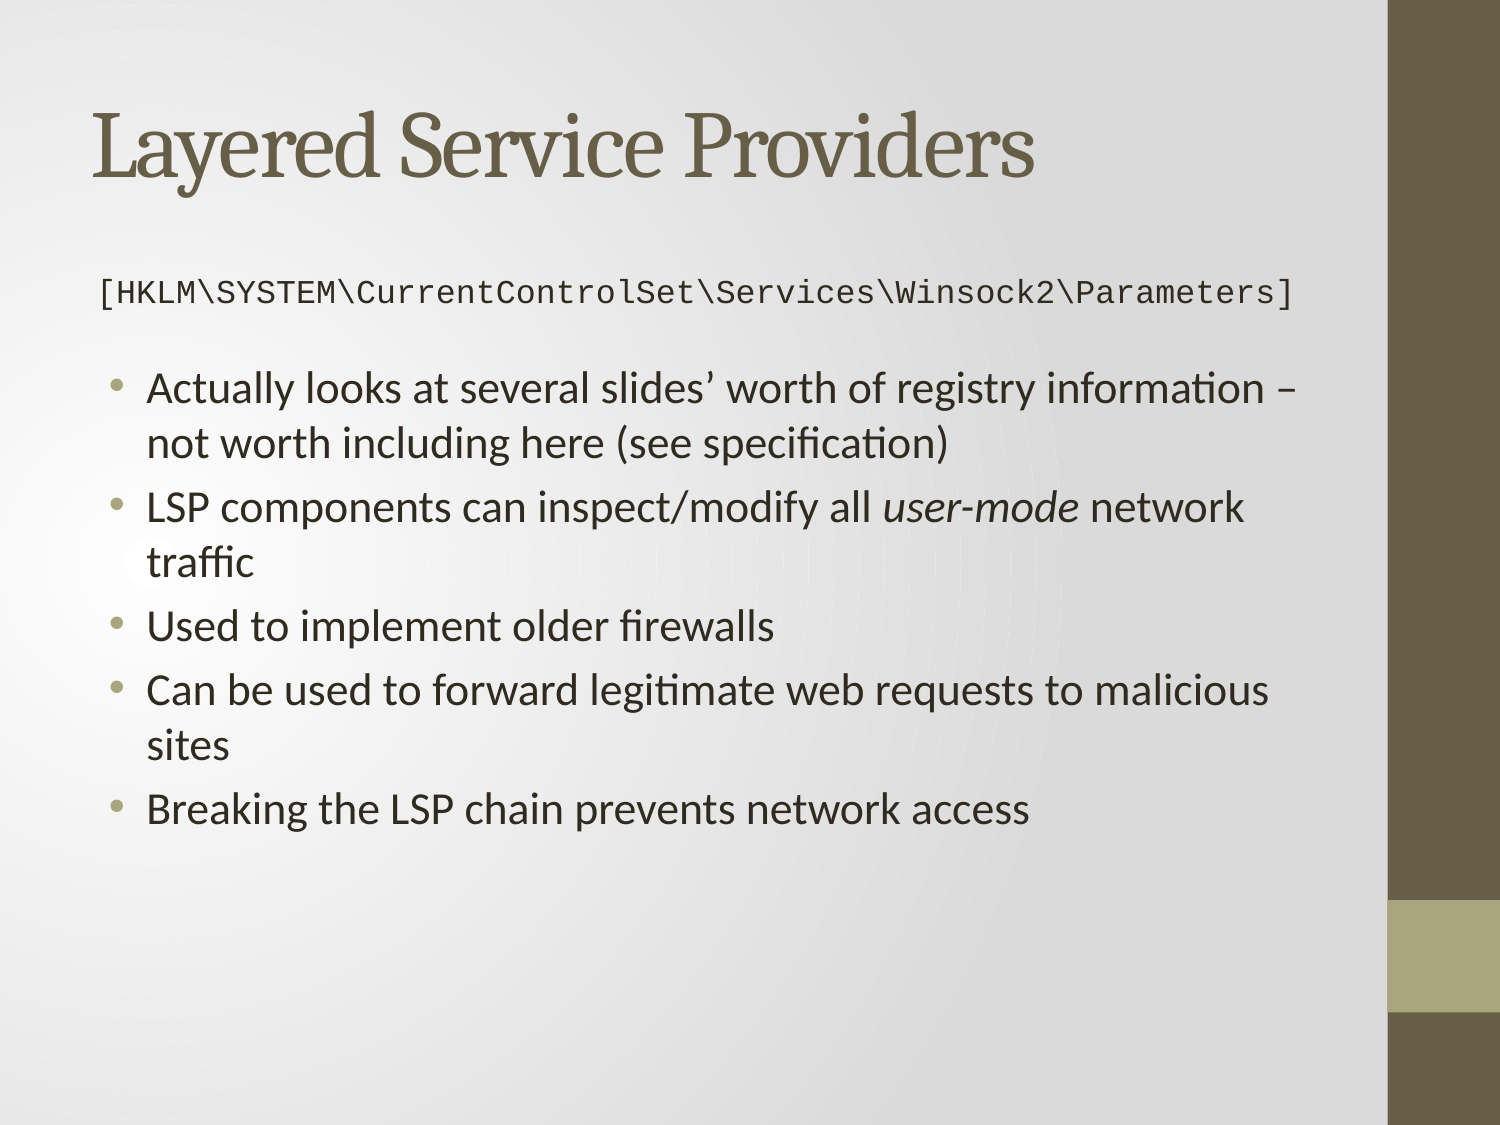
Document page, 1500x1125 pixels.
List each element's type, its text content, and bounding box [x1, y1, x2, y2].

title Layered Service Providers [75, 45, 1325, 233]
text_box Actually looks at several slides’ worth of registry information –not worth including here (see specification) LSP components can inspect/modify all user-mode network traffic Used to implement older firewalls Can be used to forward legitimate web requests to malicious sites Breaking the LSP chain prevents network access [75, 350, 1325, 1050]
list [HKLM\SYSTEM\CurrentControlSet\Services\Winsock2\Parameters] [62, 262, 1413, 1050]
